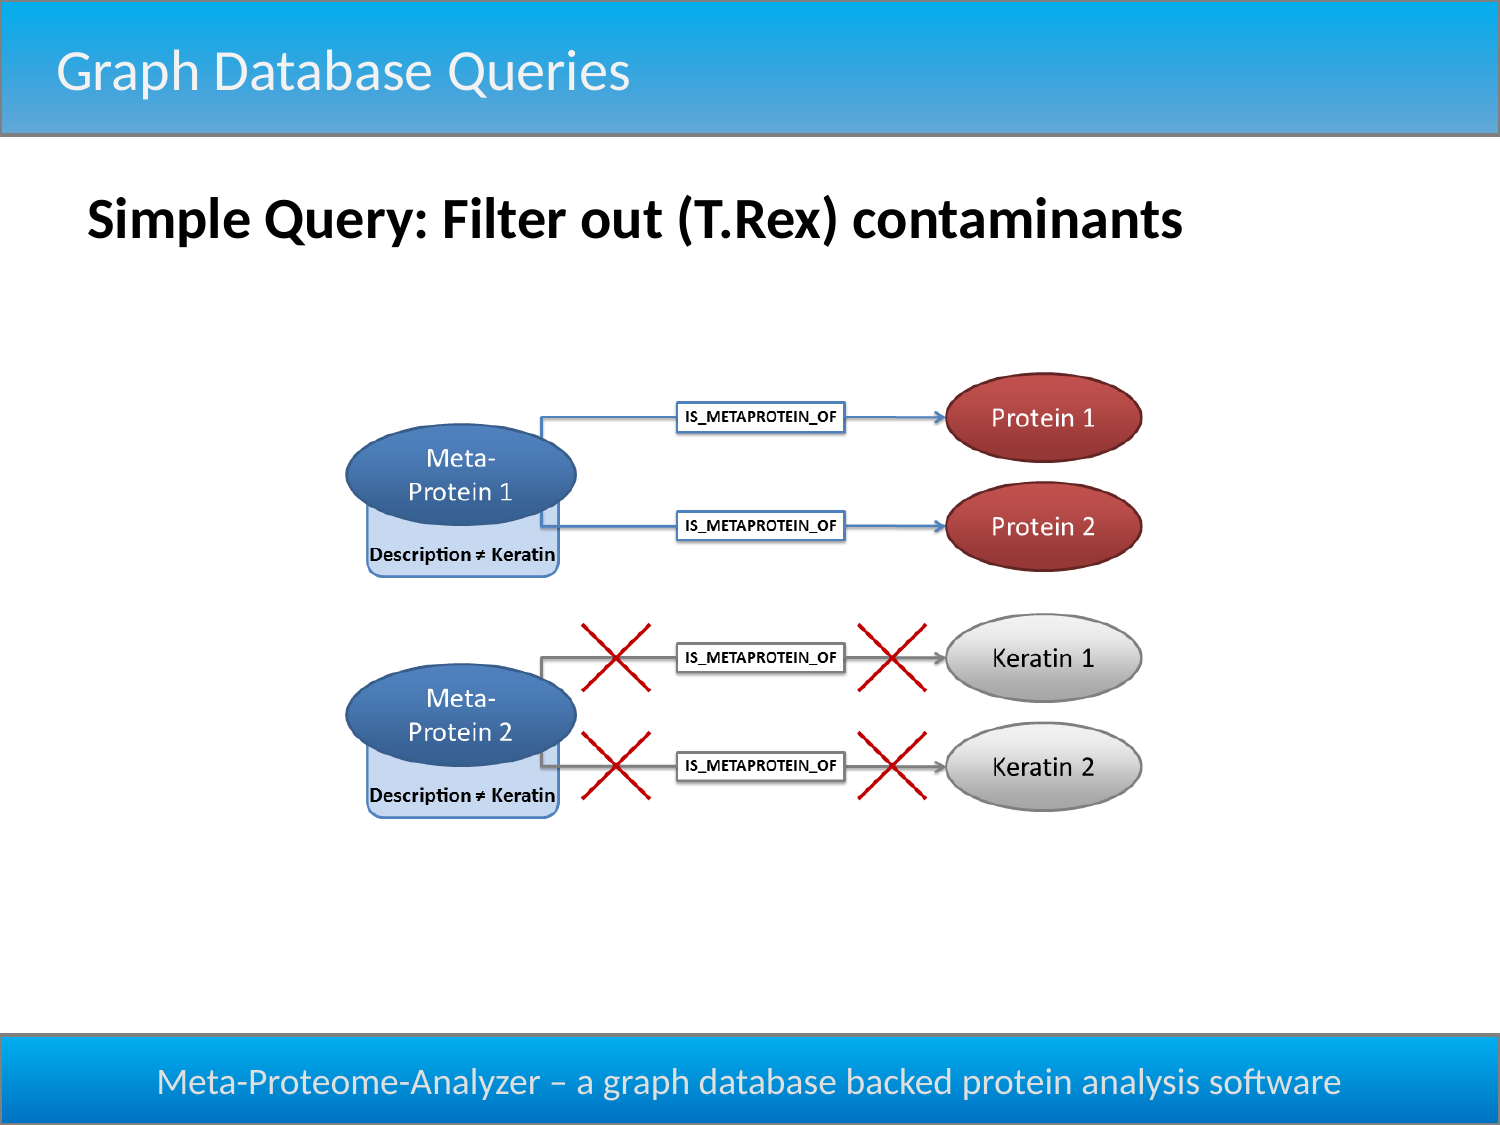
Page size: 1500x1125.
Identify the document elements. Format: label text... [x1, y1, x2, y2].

text_box Graph Database Queries [41, 24, 703, 109]
text_box Simple Query: Filter out (T.Rex) contaminants [72, 172, 1199, 258]
picture [238, 302, 1248, 944]
